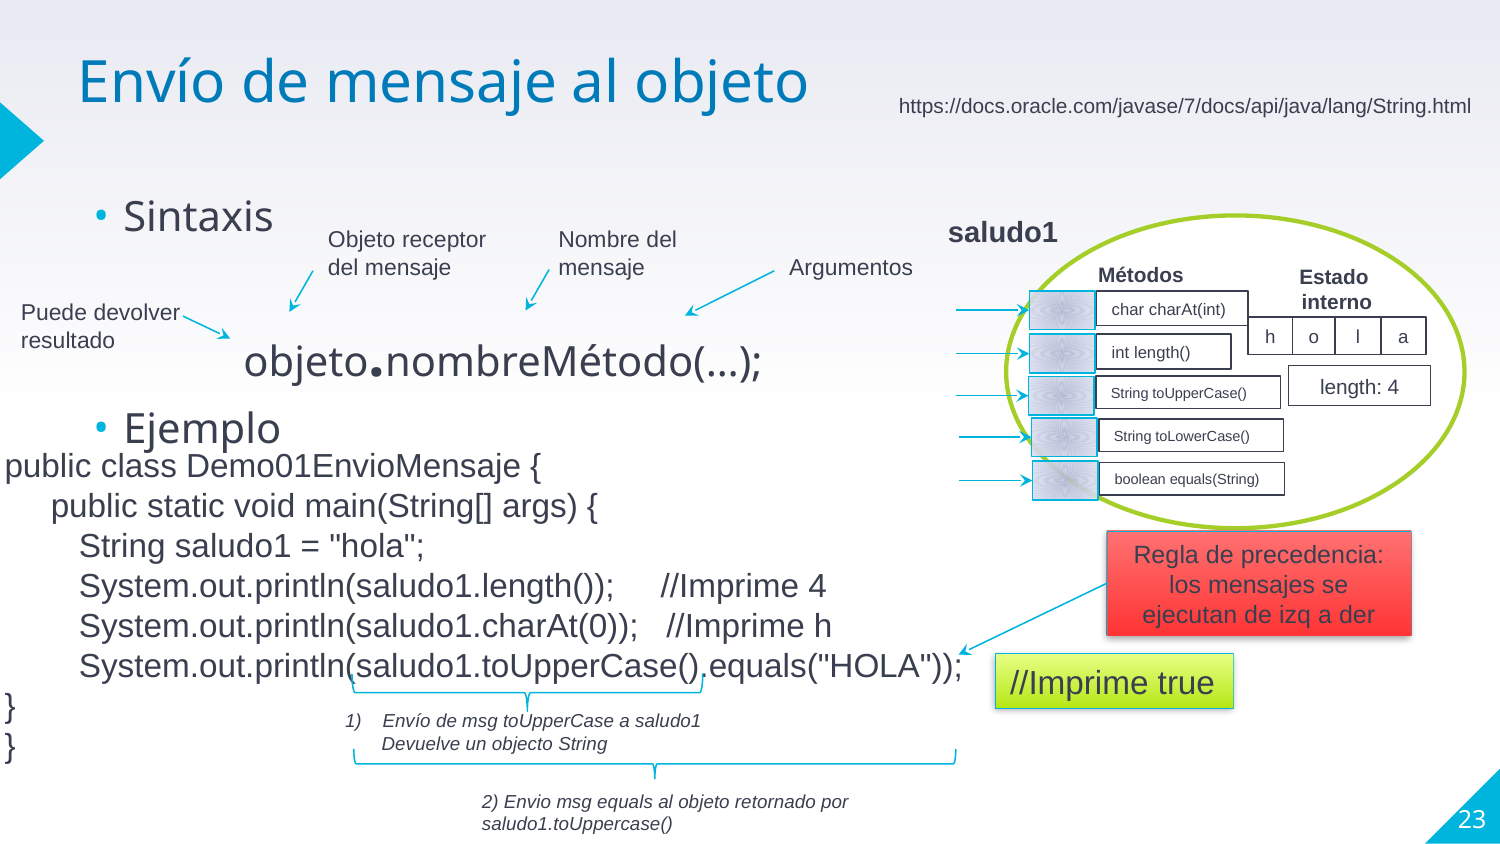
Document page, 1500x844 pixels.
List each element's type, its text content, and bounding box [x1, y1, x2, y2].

text_box //Imprime true [995, 653, 1234, 709]
list Sintaxis objeto.nombreMétodo(…); Ejemplo [78, 177, 1024, 437]
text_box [182, 315, 231, 339]
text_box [288, 270, 314, 313]
text_box [353, 748, 956, 779]
text_box Objeto receptor del mensaje [312, 217, 543, 288]
title Envío de mensaje al objeto [62, 0, 989, 175]
text_box [351, 673, 703, 701]
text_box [525, 269, 550, 311]
text_box Envío de msg toUpperCase a saludo1 Devuelve un objecto String [330, 701, 822, 762]
text_box Nombre del mensaje [543, 217, 703, 288]
text_box Regla de precedencia: los mensajes se ejecutan de izq a der [1106, 538, 1412, 636]
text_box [684, 270, 775, 316]
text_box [958, 583, 1107, 655]
text_box public class Demo01EnvioMensaje { public static void main(String[] args) { String saludo1 = "hola"; System.out.println(saludo1.length()); //Imprime 4 System.out.println(saludo1.charAt(0)); //Imprime h System.out.println(saludo1.toUpperCase().equals("HOLA")); } } [0, 437, 1263, 772]
slide_number ‹#› [1442, 782, 1500, 844]
text_box https://docs.oracle.com/javase/7/docs/api/java/lang/String.html [883, 85, 1499, 126]
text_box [932, 205, 1465, 529]
text_box 2) Envio msg equals al objeto retornado por saludo1.toUppercase() [466, 781, 1018, 842]
text_box Argumentos [774, 245, 927, 288]
text_box Puede devolver resultado [5, 290, 215, 361]
